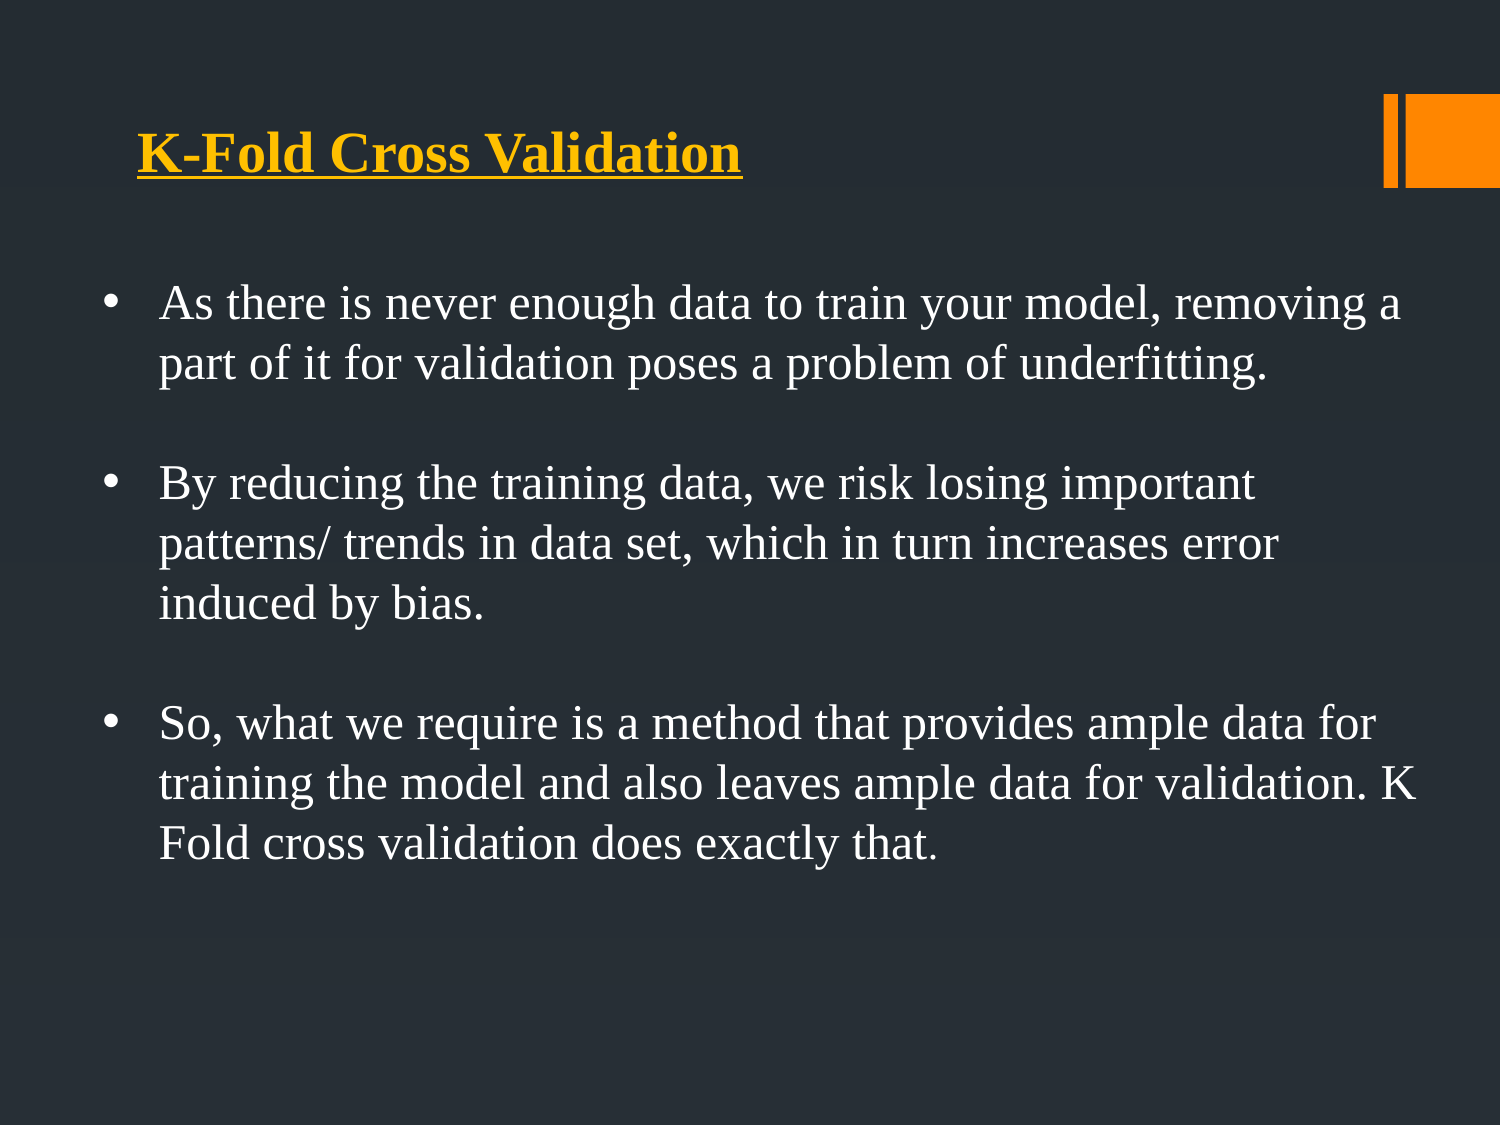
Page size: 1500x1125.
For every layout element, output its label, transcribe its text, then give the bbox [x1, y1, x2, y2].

text_box K-Fold Cross Validation [122, 106, 758, 192]
text_box As there is never enough data to train your model, removing a part of it for validation poses a problem of underfitting. By reducing the training data, we risk losing important patterns/ trends in data set, which in turn increases error induced by bias. So, what we require is a method that provides ample data for training the model and also leaves ample data for validation. K Fold cross validation does exactly that. [87, 262, 1438, 878]
